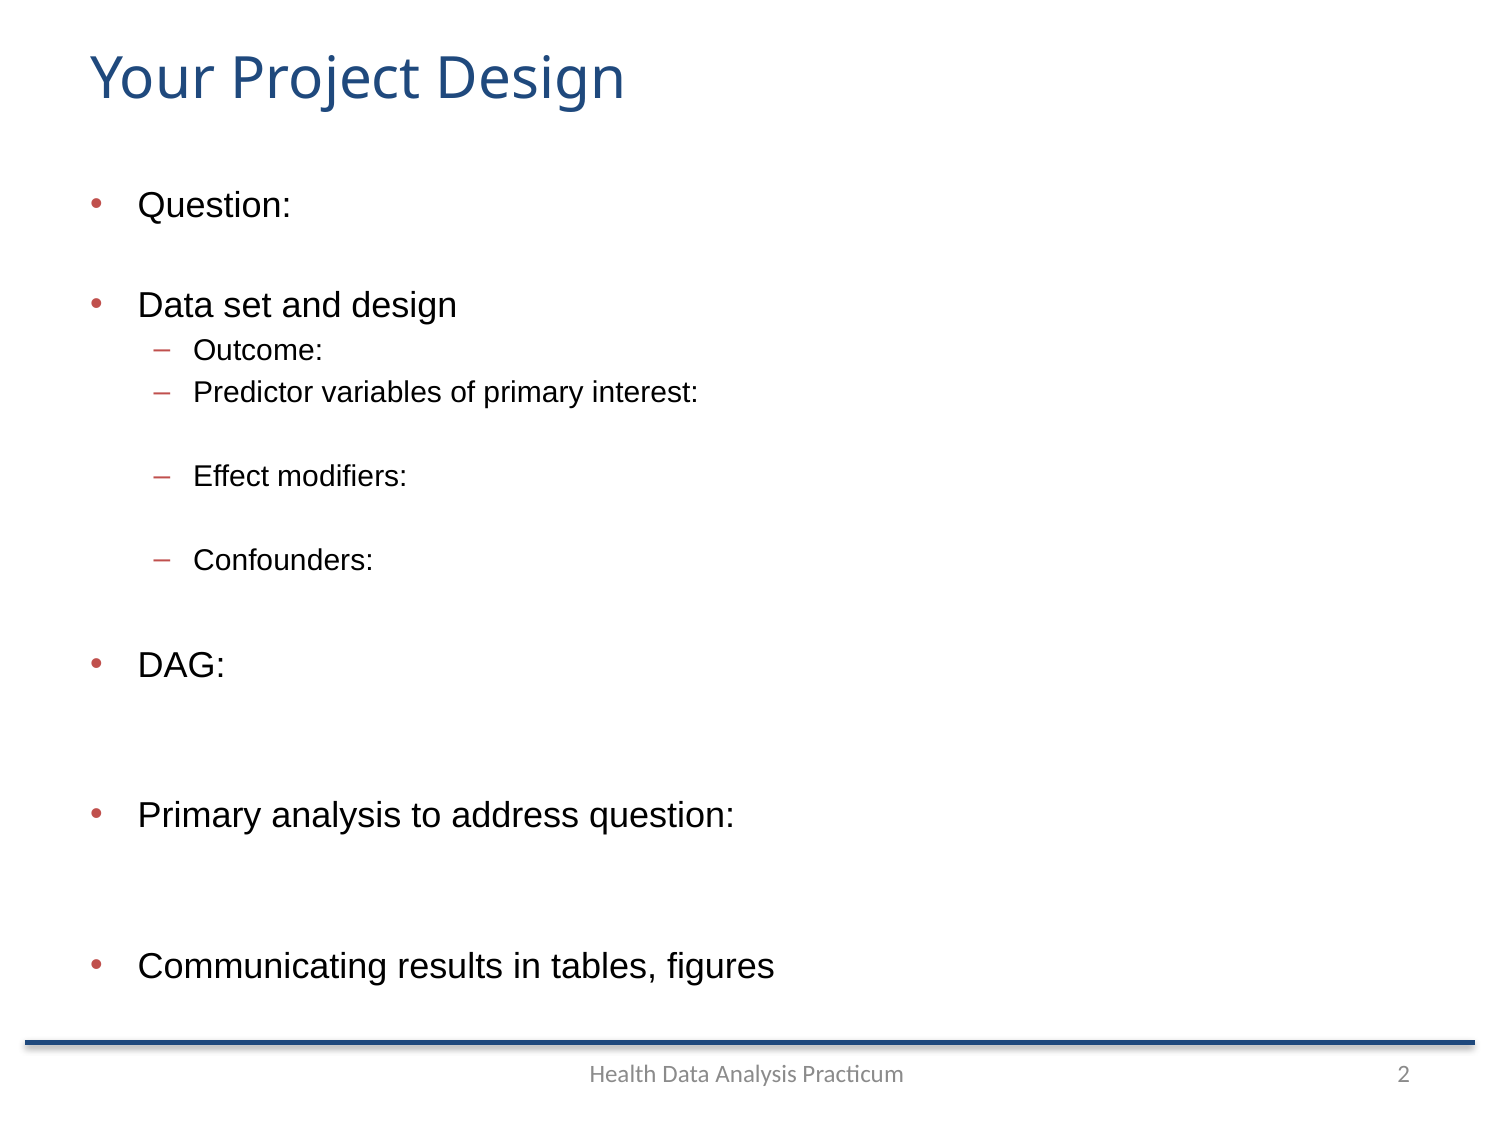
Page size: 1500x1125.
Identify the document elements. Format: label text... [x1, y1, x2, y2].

footer Health Data Analysis Practicum [425, 1042, 1075, 1103]
title Your Project Design [75, 10, 1425, 140]
list Question: Data set and design Outcome: Predictor variables of primary interest: Effect modifiers: Confounders: DAG: Primary analysis to address question: Communicating results in tables, figures [75, 173, 1425, 1005]
slide_number 2 [1075, 1042, 1425, 1103]
